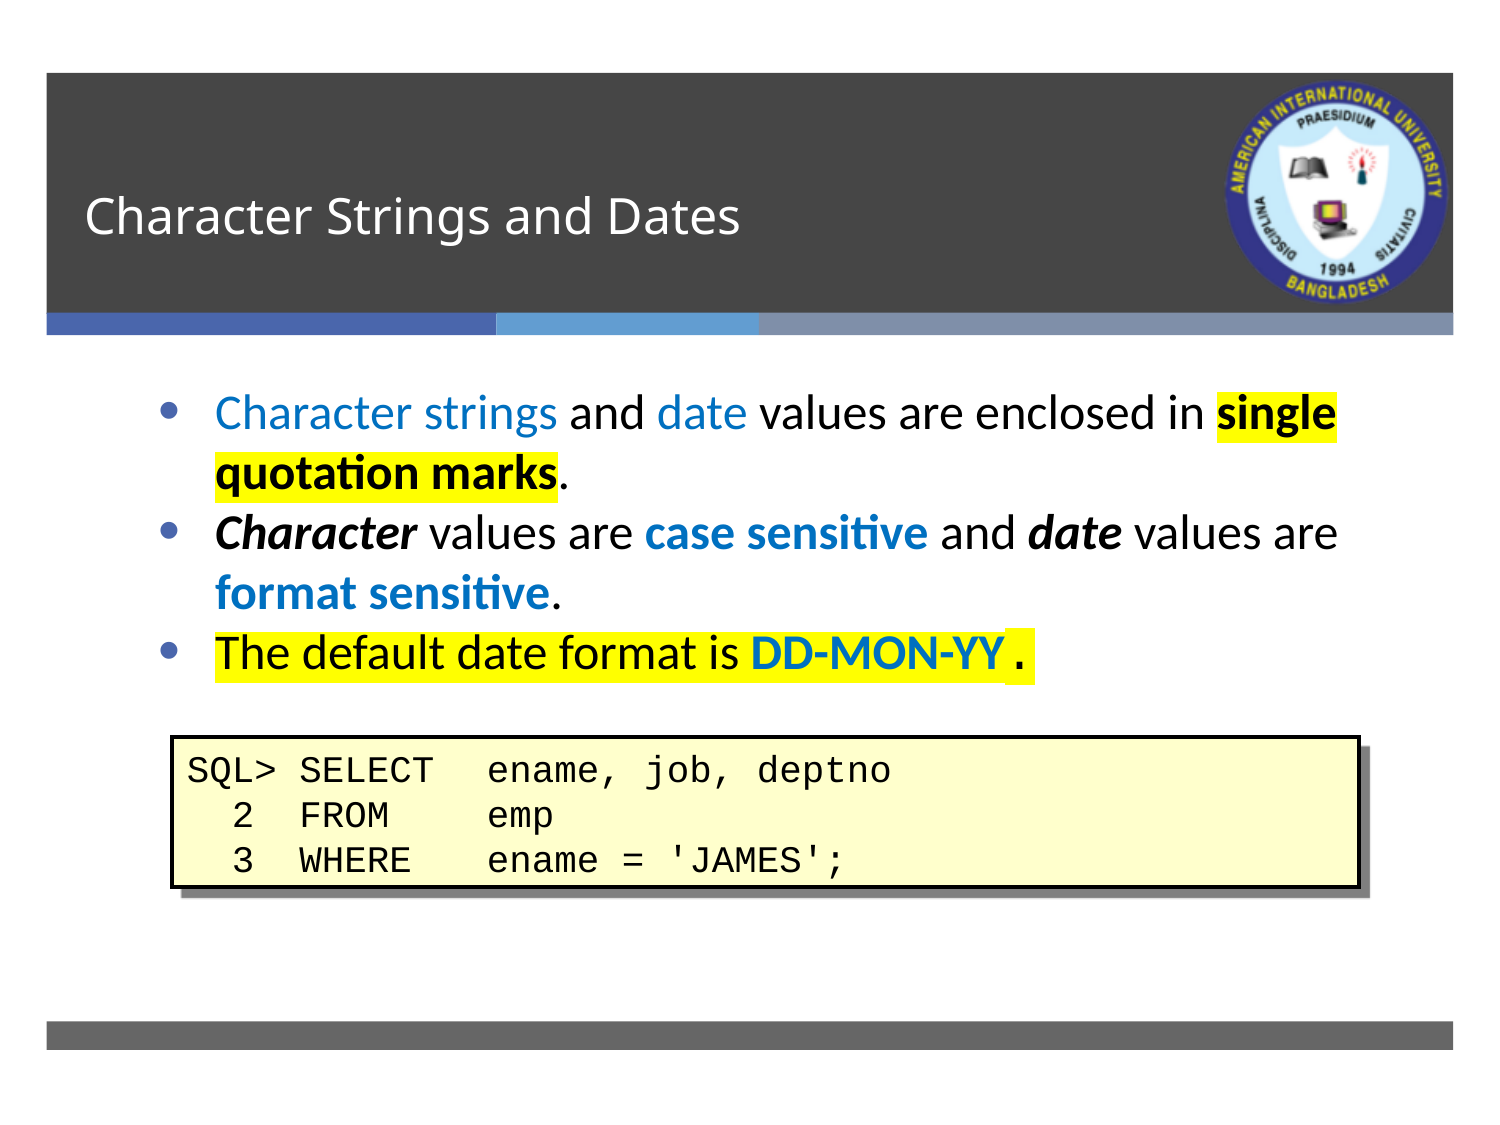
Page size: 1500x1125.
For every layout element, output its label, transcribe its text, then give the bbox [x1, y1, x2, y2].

text_box Character strings and date values are enclosed in single quotation marks. Character values are case sensitive and date values are format sensitive. The default date format is DD-MON-YY. [69, 372, 1463, 688]
title Character Strings and Dates [69, 73, 1351, 253]
picture [1220, 75, 1454, 310]
text_box SQL> SELECT ename, job, deptno 2 FROM emp 3 WHERE ename = 'JAMES'; [171, 736, 1360, 888]
